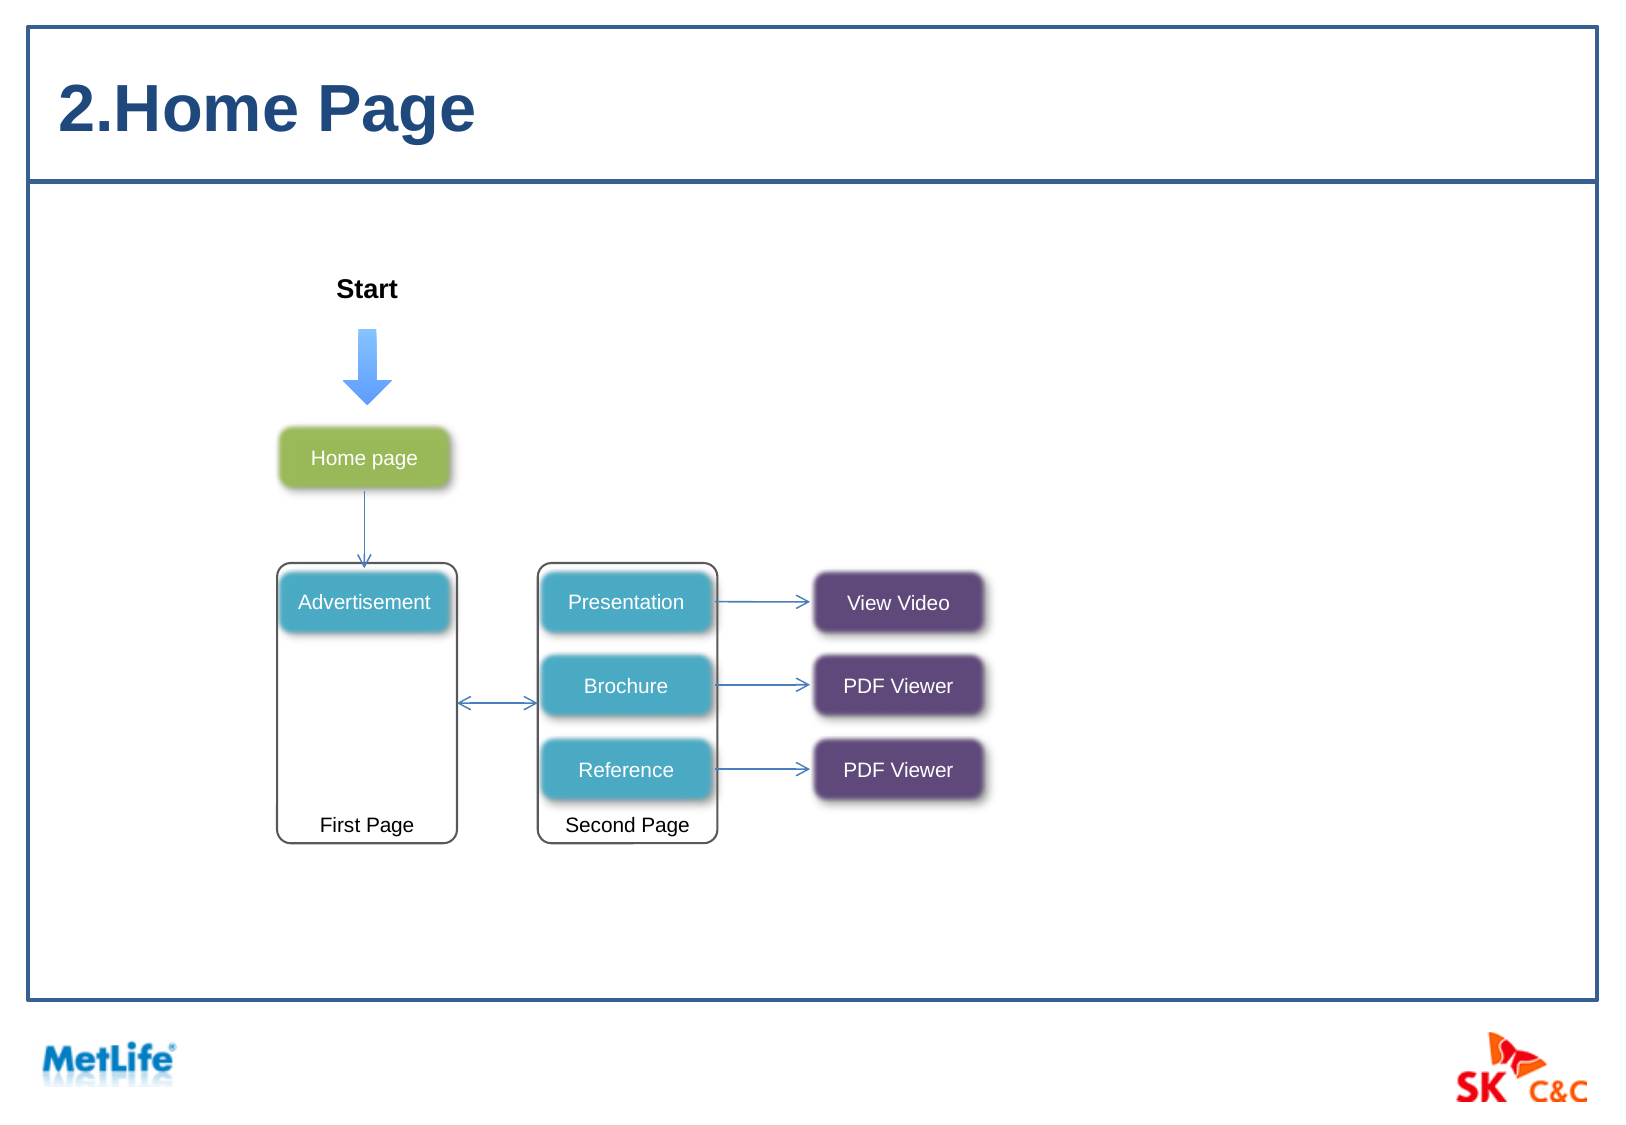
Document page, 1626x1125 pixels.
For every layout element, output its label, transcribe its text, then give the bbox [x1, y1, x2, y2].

text_box Home page [284, 432, 445, 483]
text_box [274, 560, 460, 846]
text_box Second Page [549, 804, 706, 845]
text_box 2.Home Page [43, 57, 1529, 153]
text_box View Video [818, 576, 979, 627]
picture [1456, 1032, 1587, 1102]
text_box Start [310, 263, 425, 312]
text_box PDF Viewer [818, 659, 979, 710]
text_box First Page [302, 804, 432, 845]
picture [32, 1036, 182, 1087]
text_box PDF Viewer [818, 743, 979, 795]
text_box [341, 326, 394, 407]
text_box [535, 560, 720, 846]
